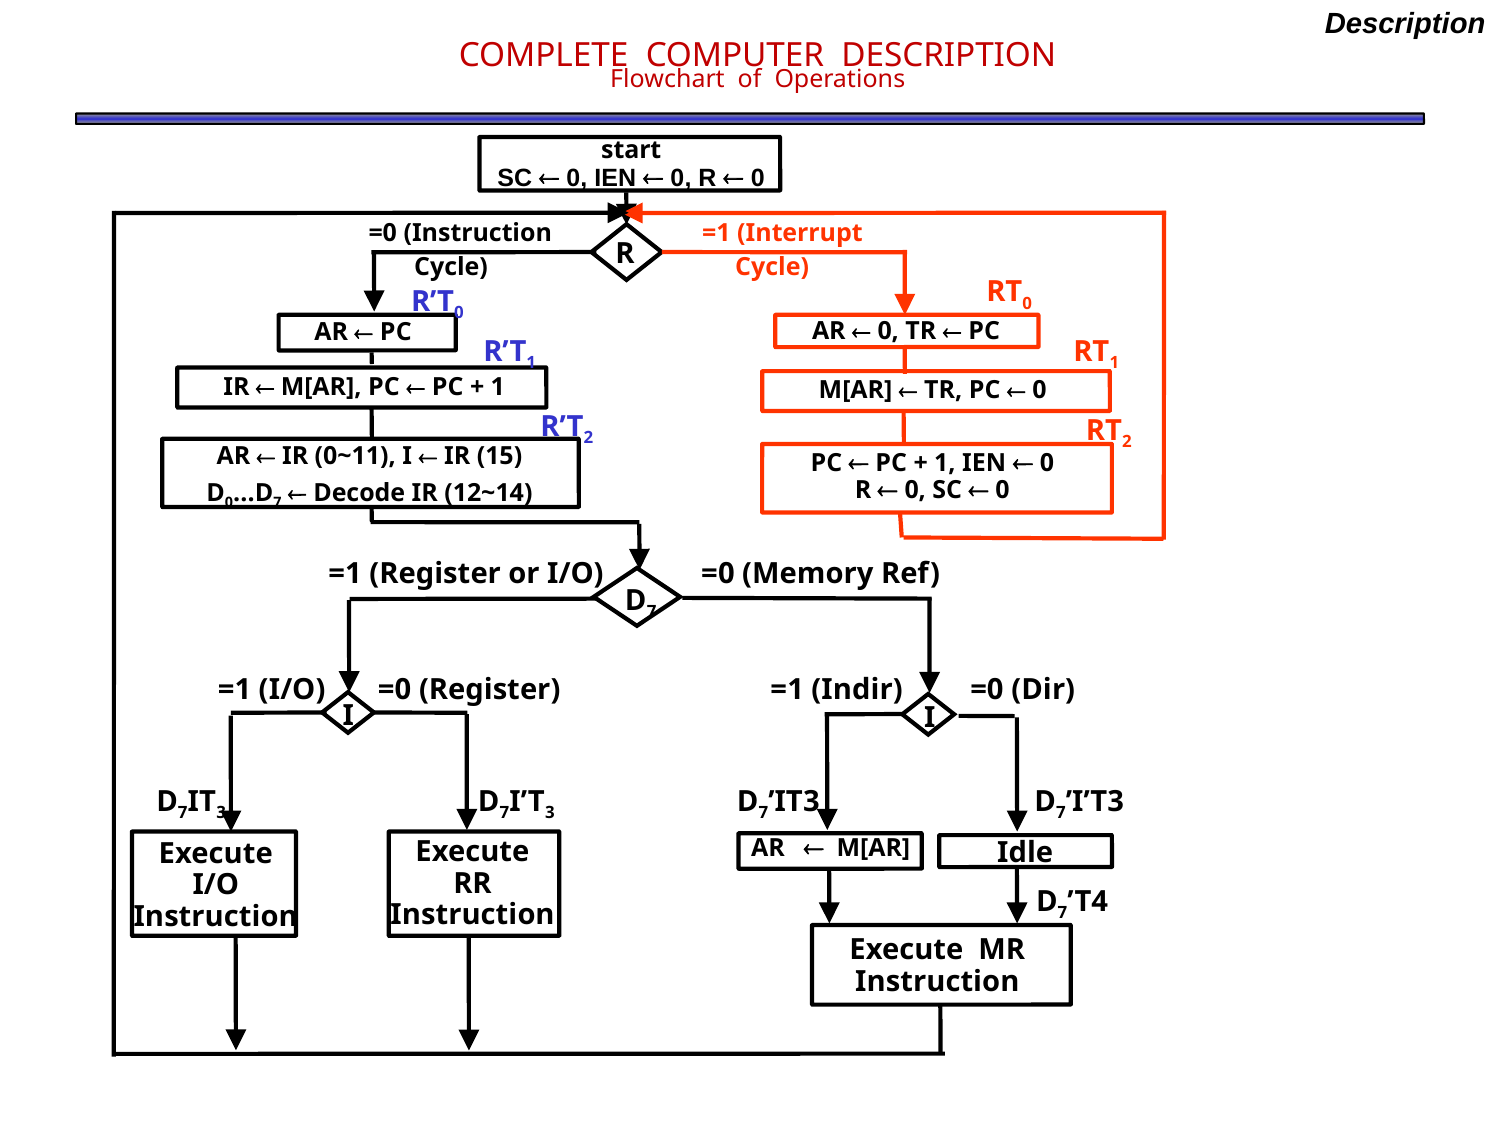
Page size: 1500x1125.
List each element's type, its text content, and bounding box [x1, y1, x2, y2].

text_box Description [1309, 0, 1500, 47]
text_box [113, 129, 1167, 1057]
title COMPLETE COMPUTER DESCRIPTION Flowchart of Operations [224, 40, 1292, 117]
